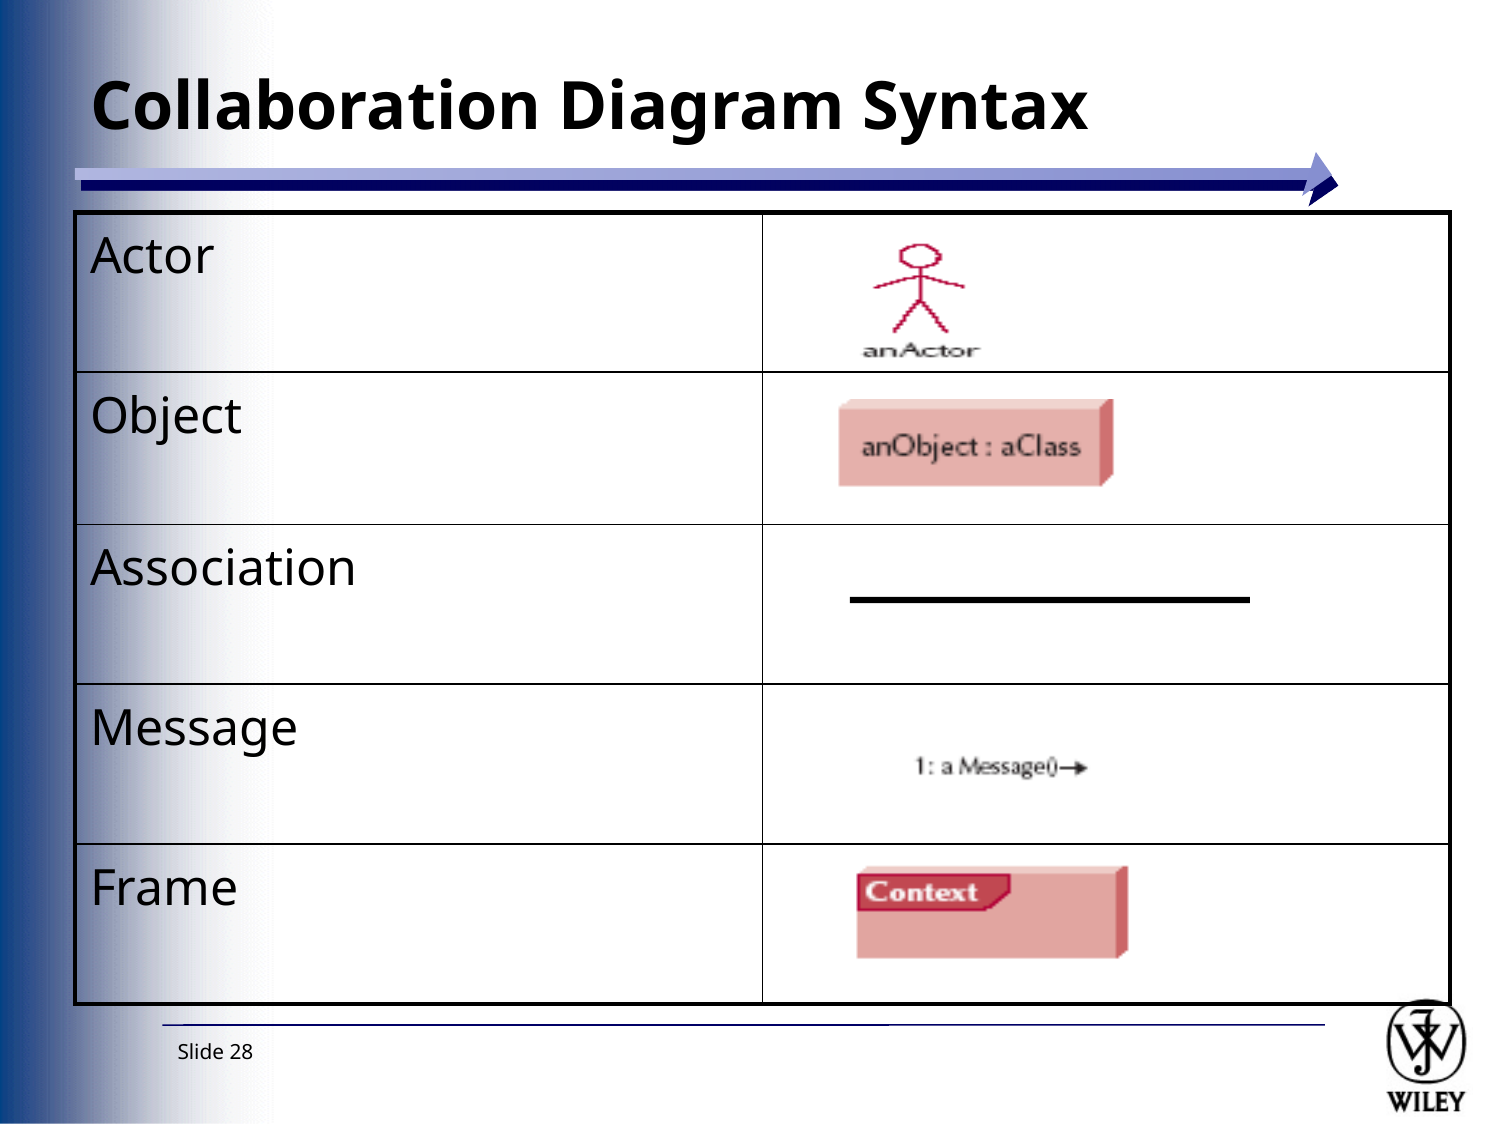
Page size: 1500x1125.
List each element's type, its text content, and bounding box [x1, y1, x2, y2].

title Collaboration Diagram Syntax [75, 50, 1450, 150]
table_cell Frame [77, 845, 762, 1002]
picture [837, 399, 1126, 498]
picture [849, 237, 1001, 363]
table_cell [763, 525, 1448, 683]
table_cell [763, 373, 1448, 524]
picture [849, 862, 1138, 970]
slide_number Slide 28 [162, 1024, 476, 1101]
table_cell [763, 845, 1448, 1002]
table_cell Object [77, 373, 762, 524]
table_cell [763, 685, 1448, 843]
picture [1381, 991, 1473, 1117]
picture [899, 737, 1113, 798]
table_cell Message [77, 685, 762, 843]
table_header Actor [77, 215, 762, 371]
table_cell Association [77, 525, 762, 683]
picture [0, 0, 277, 1125]
table_header [763, 215, 1448, 371]
